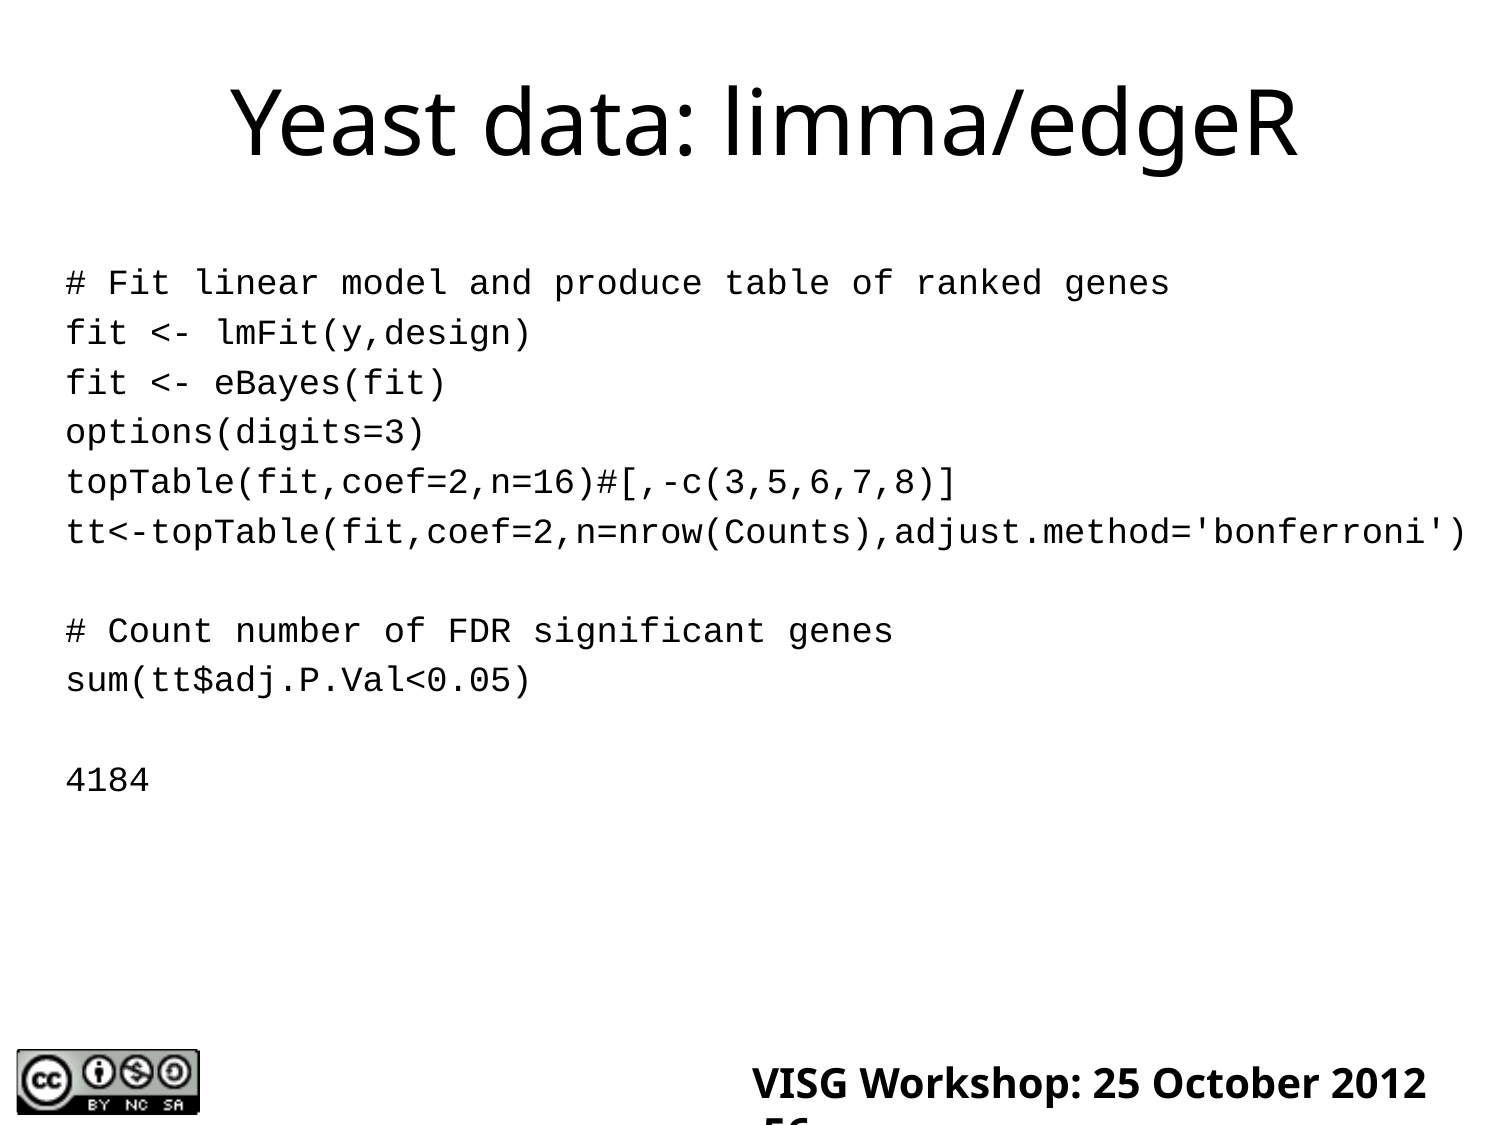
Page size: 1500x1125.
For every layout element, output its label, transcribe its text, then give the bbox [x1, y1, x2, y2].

list # Fit linear model and produce table of ranked genes fit <- lmFit(y,design) fit <- eBayes(fit) options(digits=3) topTable(fit,coef=2,n=16)#[,-c(3,5,6,7,8)] tt<-topTable(fit,coef=2,n=nrow(Counts),adjust.method='bonferroni') # Count number of FDR significant genes sum(tt$adj.P.Val<0.05) 4184 [49, 251, 1488, 928]
title Yeast data: limma/edgeR [187, 24, 1344, 213]
picture [16, 1049, 200, 1115]
